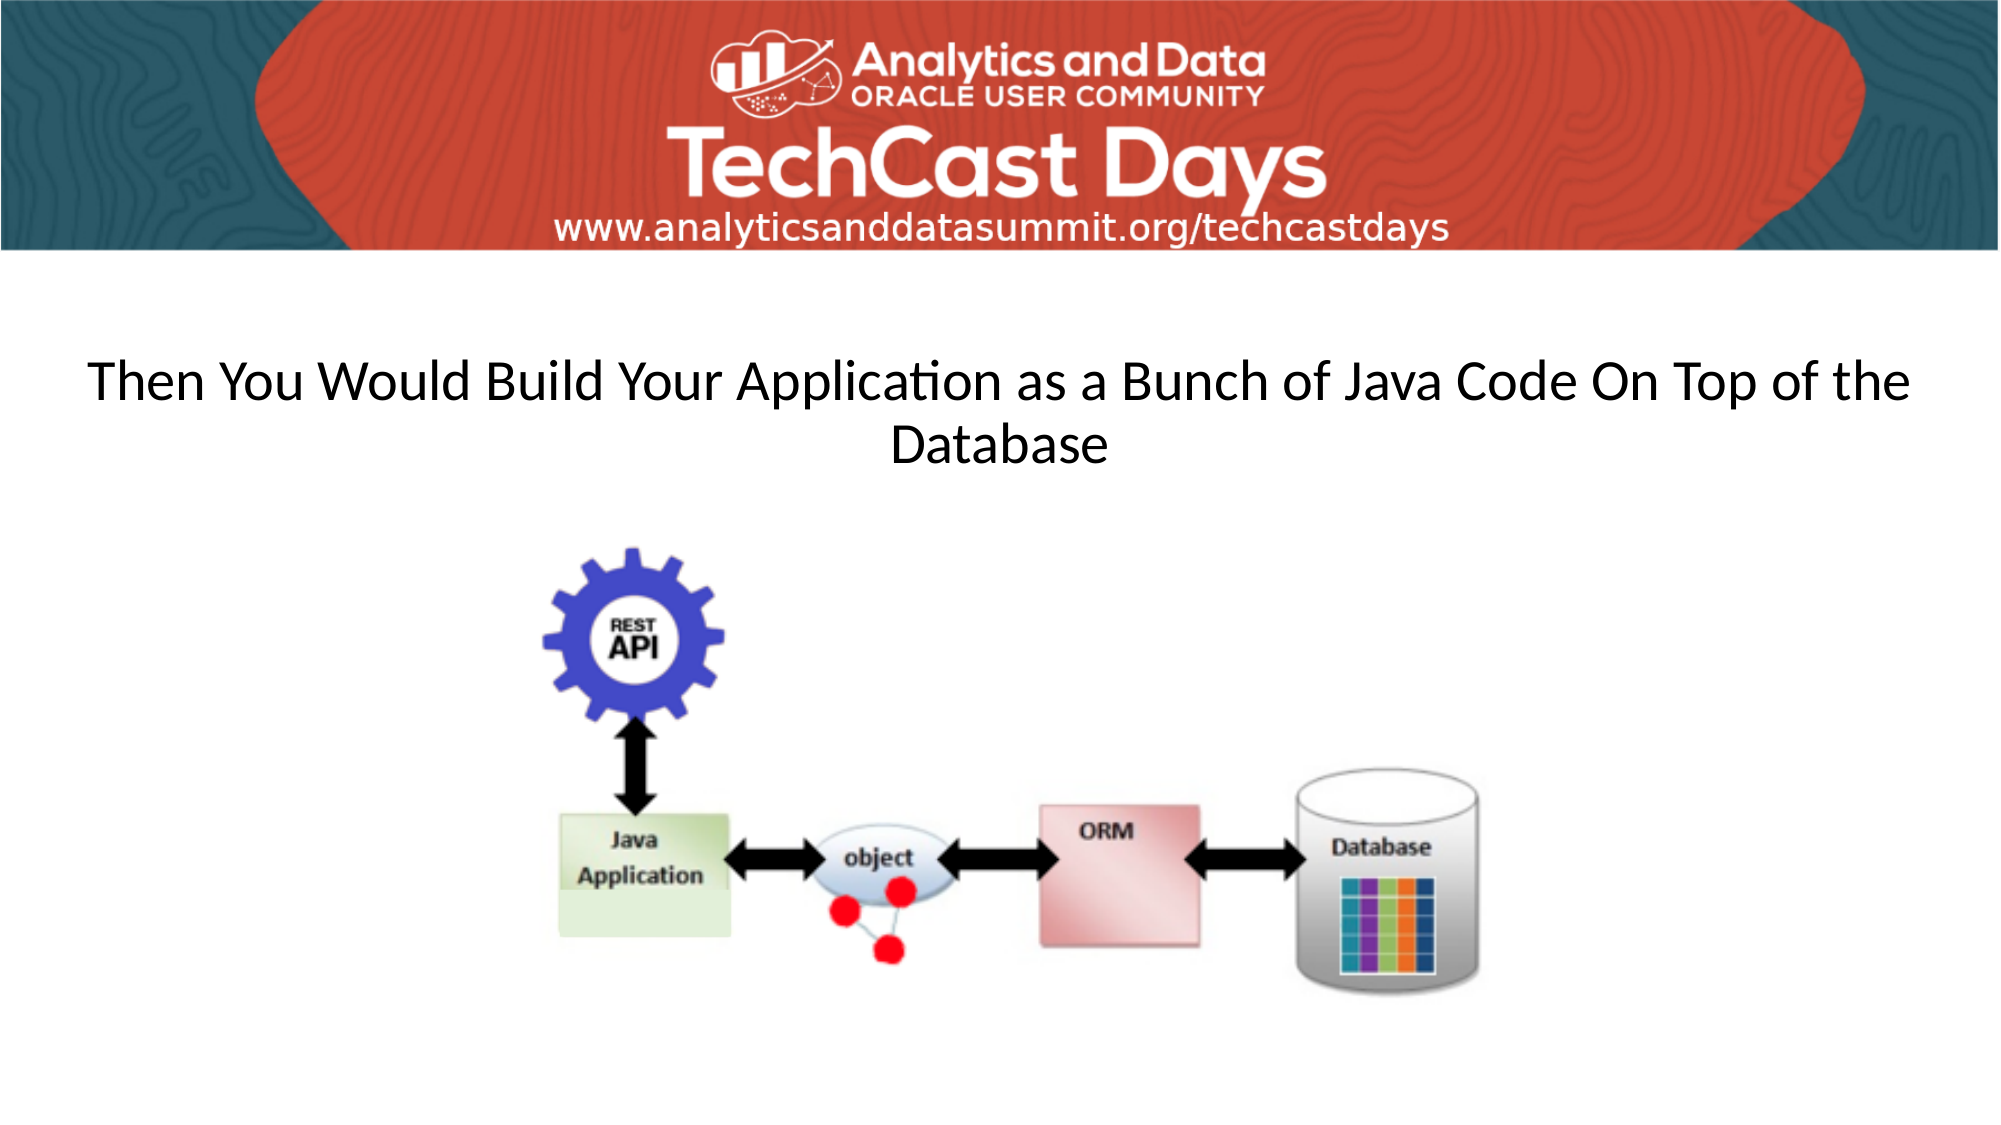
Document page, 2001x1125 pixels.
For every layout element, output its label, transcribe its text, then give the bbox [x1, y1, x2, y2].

picture [0, 0, 2000, 252]
list Then You Would Build Your Application as a Bunch of Java Code On Top of the Database [0, 252, 2000, 1125]
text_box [498, 531, 1502, 1005]
